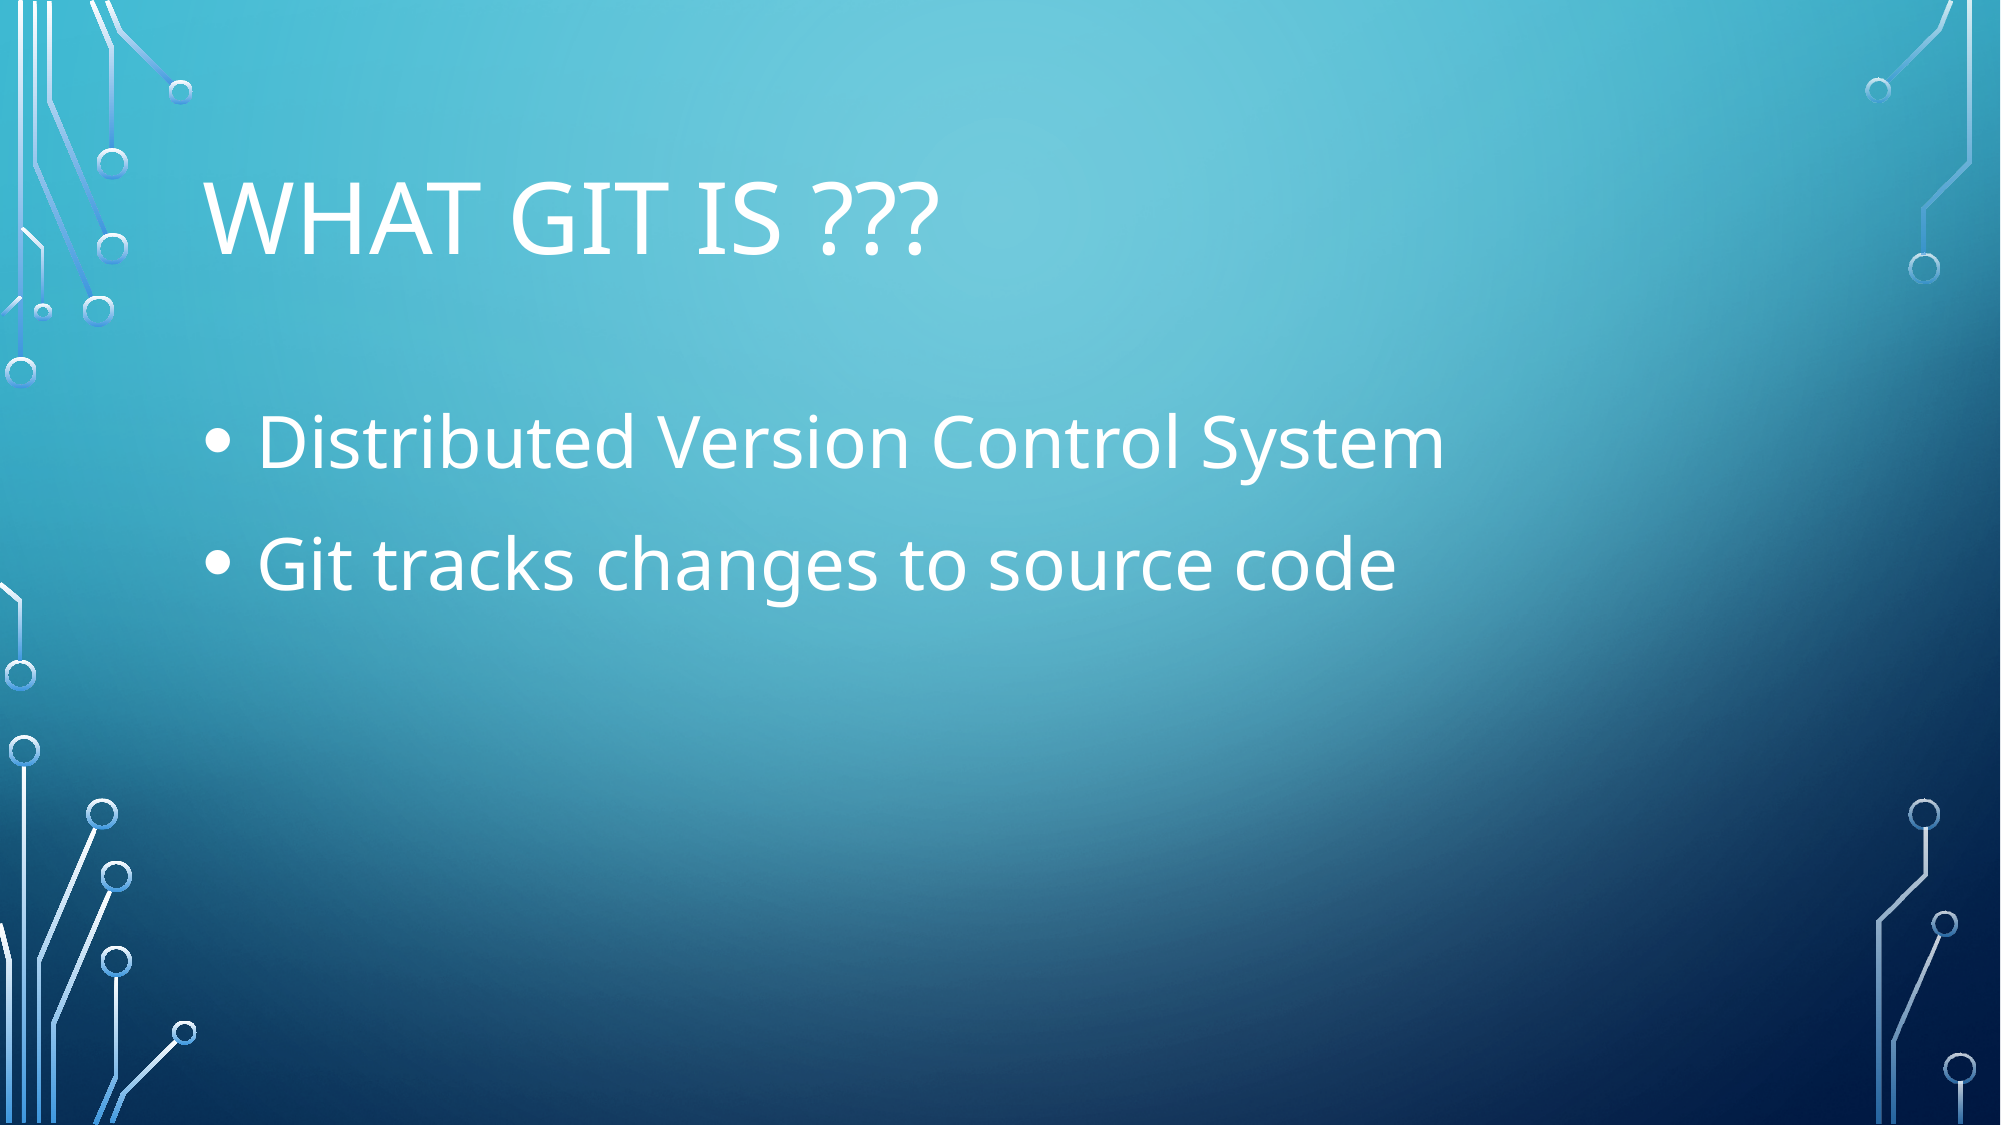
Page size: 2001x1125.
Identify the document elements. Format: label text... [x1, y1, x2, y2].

title What git is ??? [187, 101, 1813, 344]
list Distributed Version Control System Git tracks changes to source code [187, 371, 1813, 614]
